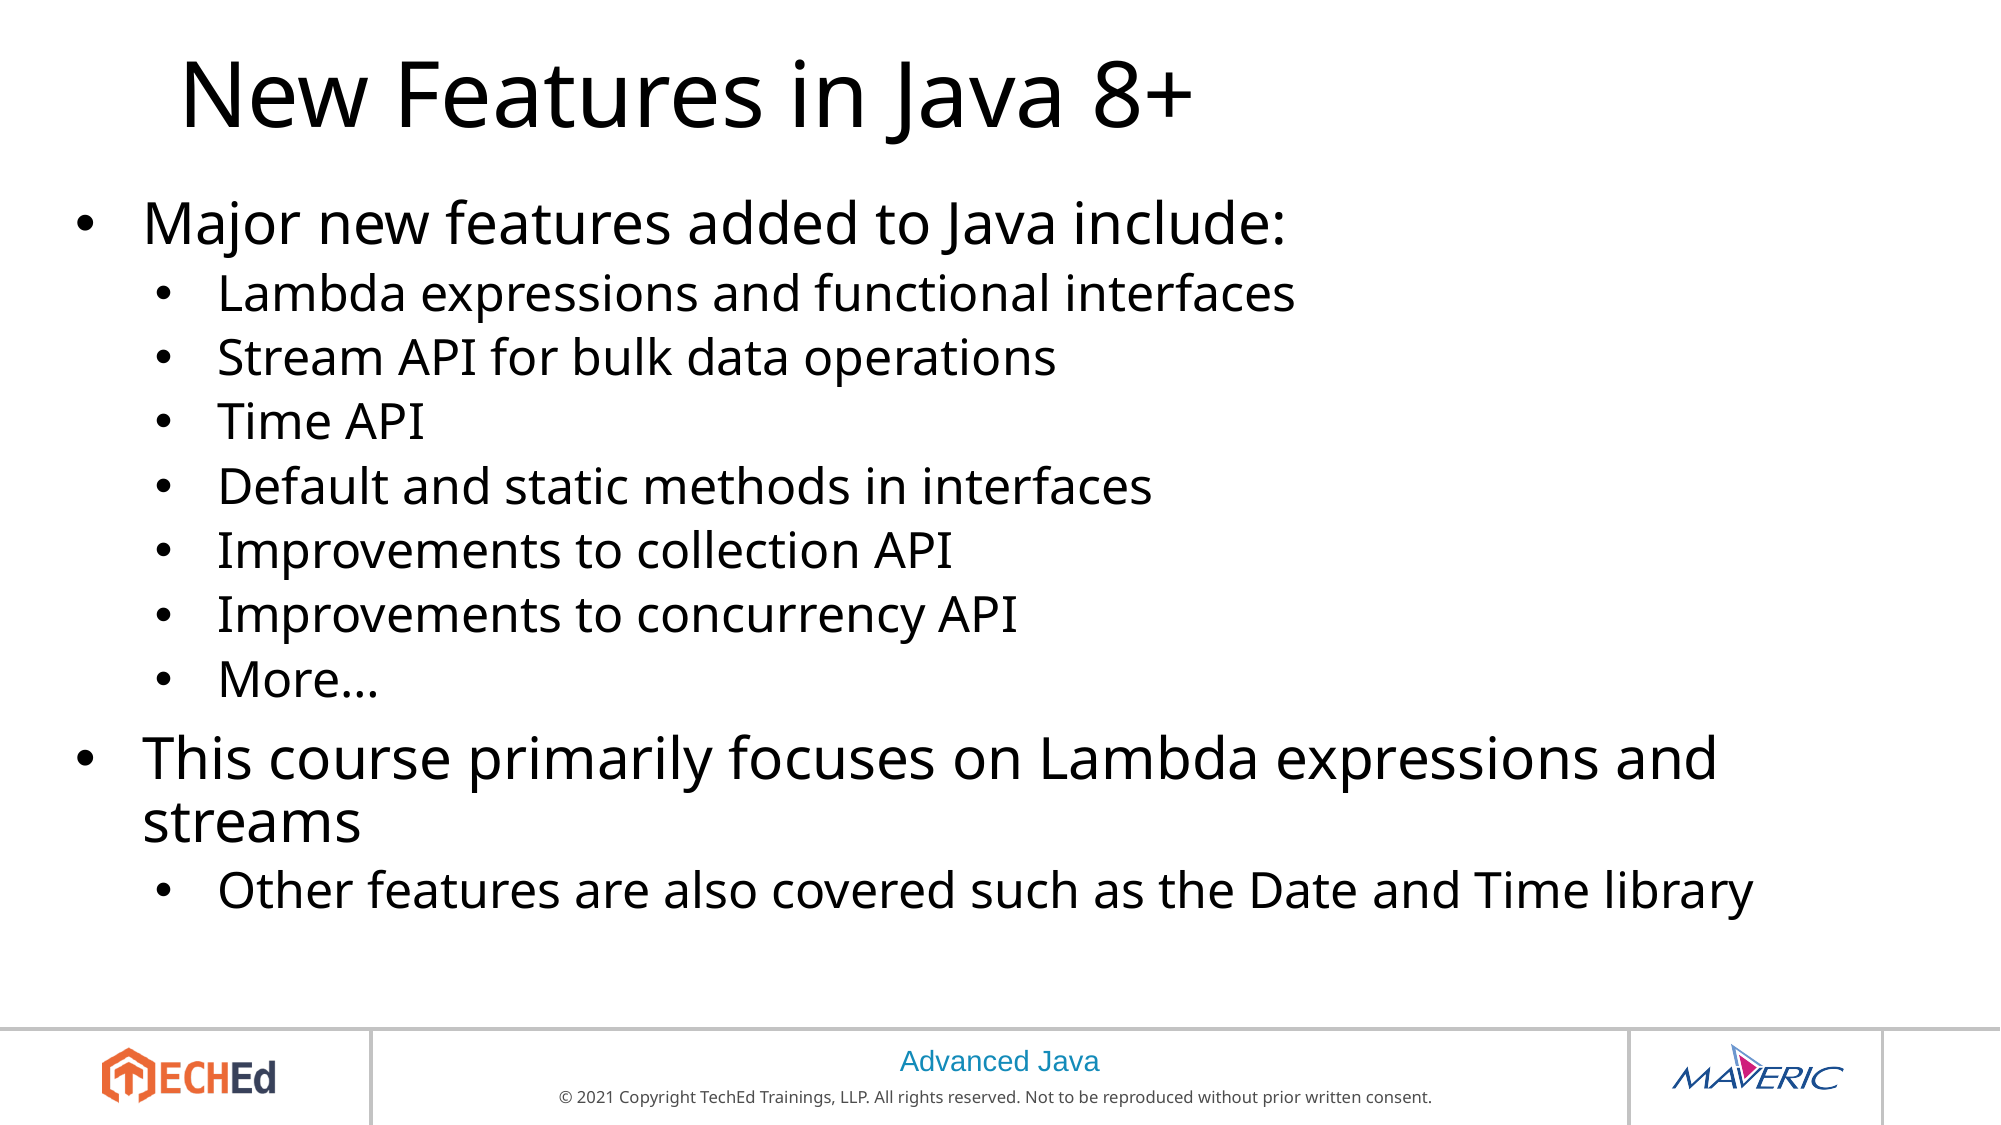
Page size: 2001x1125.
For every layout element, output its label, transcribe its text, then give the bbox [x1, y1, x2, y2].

title New Features in Java 8+ [163, 29, 1836, 165]
picture [1662, 1018, 1852, 1125]
picture [102, 1047, 276, 1110]
list Major new features added to Java include: Lambda expressions and functional interfaces Stream API for bulk data operations Time API Default and static methods in interfaces Improvements to collection API Improvements to concurrency API More… This course primarily focuses on Lambda expressions and streams Other features are also covered such as the Date and Time library [52, 186, 1950, 1018]
